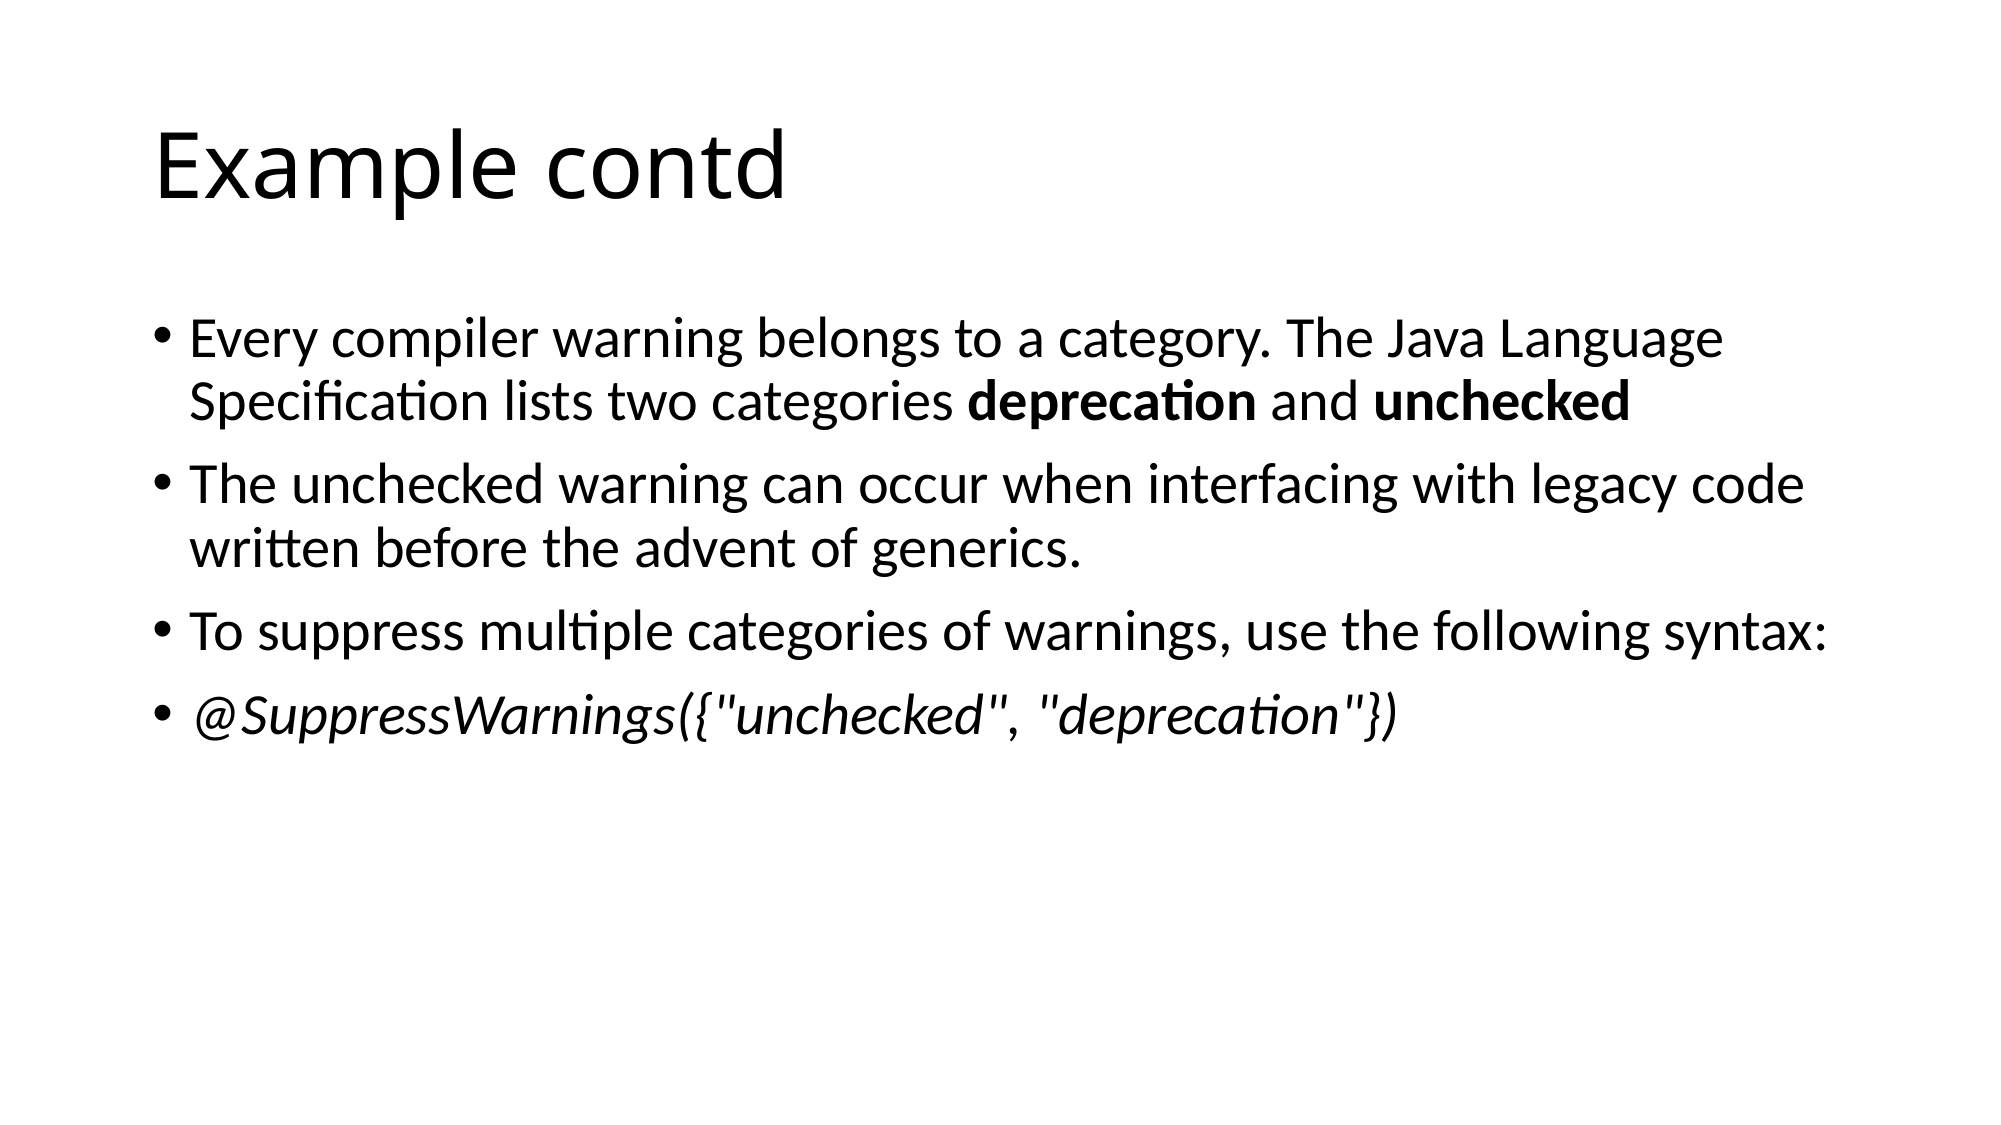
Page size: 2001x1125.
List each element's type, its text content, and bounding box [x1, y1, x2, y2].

list Every compiler warning belongs to a category. The Java Language Specification lists two categories deprecation and unchecked The unchecked warning can occur when interfacing with legacy code written before the advent of generics. To suppress multiple categories of warnings, use the following syntax: @SuppressWarnings({"unchecked", "deprecation"}) [137, 299, 1863, 1014]
title Example contd [137, 59, 1863, 278]
